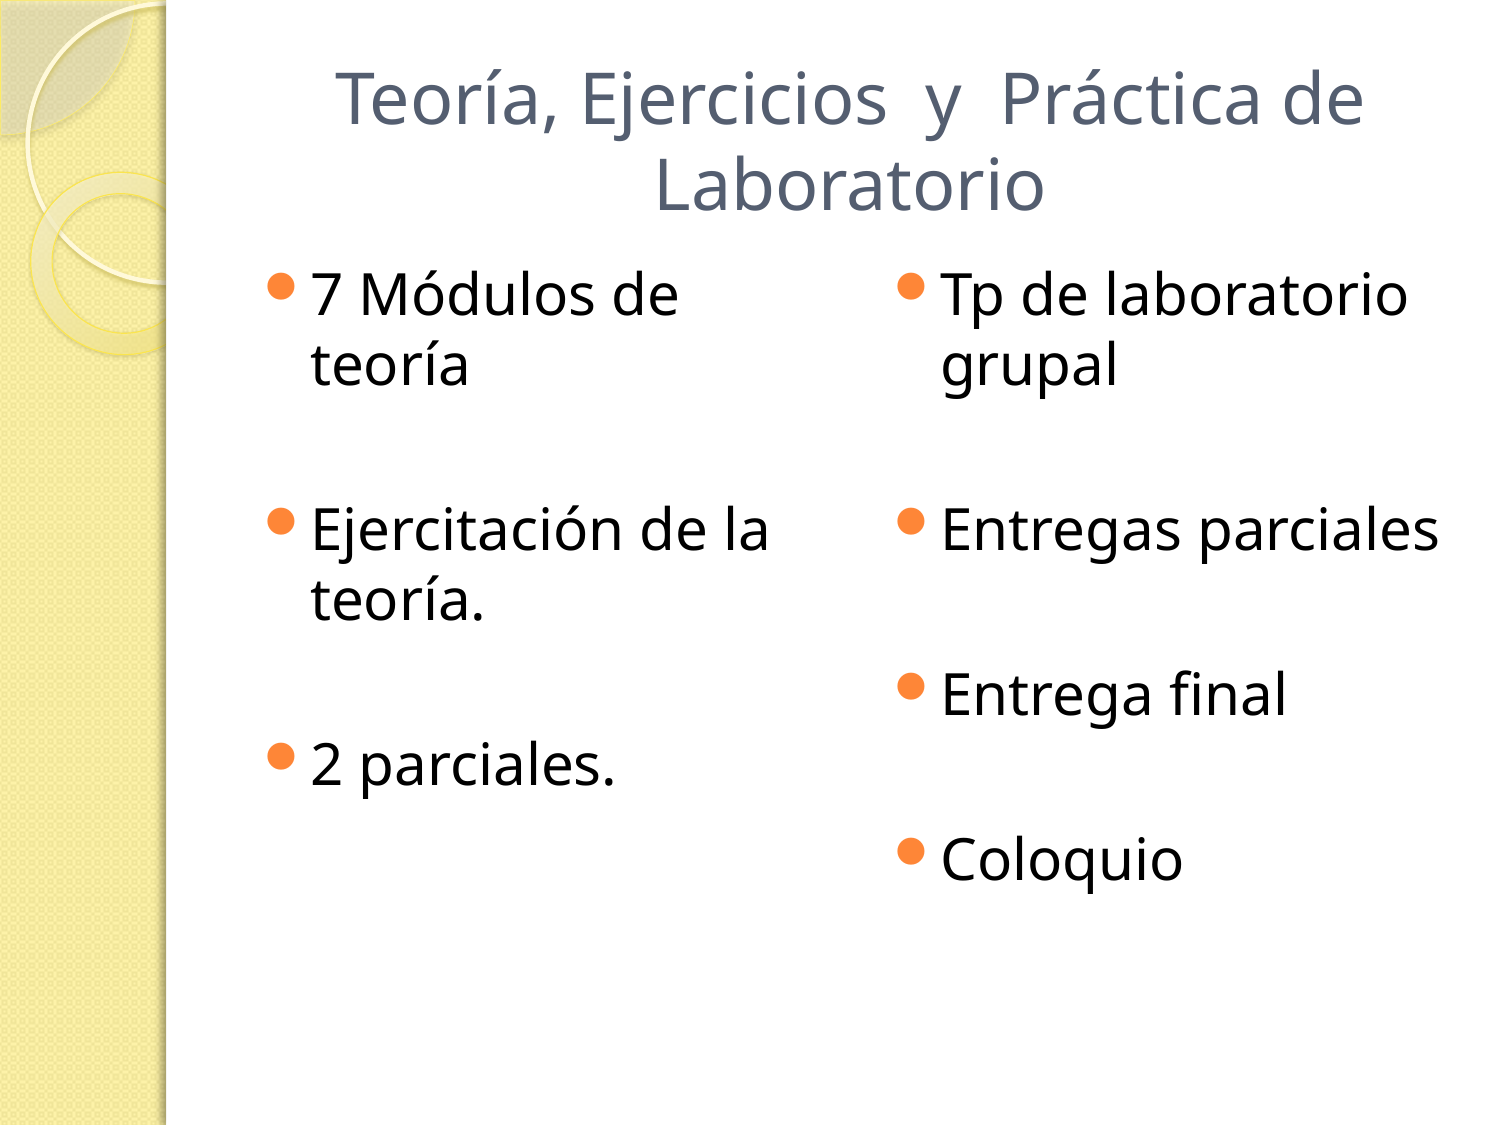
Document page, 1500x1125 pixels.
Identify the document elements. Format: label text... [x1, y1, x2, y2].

list Tp de laboratorio grupal Entregas parciales Entrega final Coloquio [865, 249, 1466, 938]
title Teoría, Ejercicios y Práctica de Laboratorio [235, 45, 1466, 233]
list 7 Módulos de teoría Ejercitación de la teoría. 2 parciales. [235, 249, 836, 1015]
